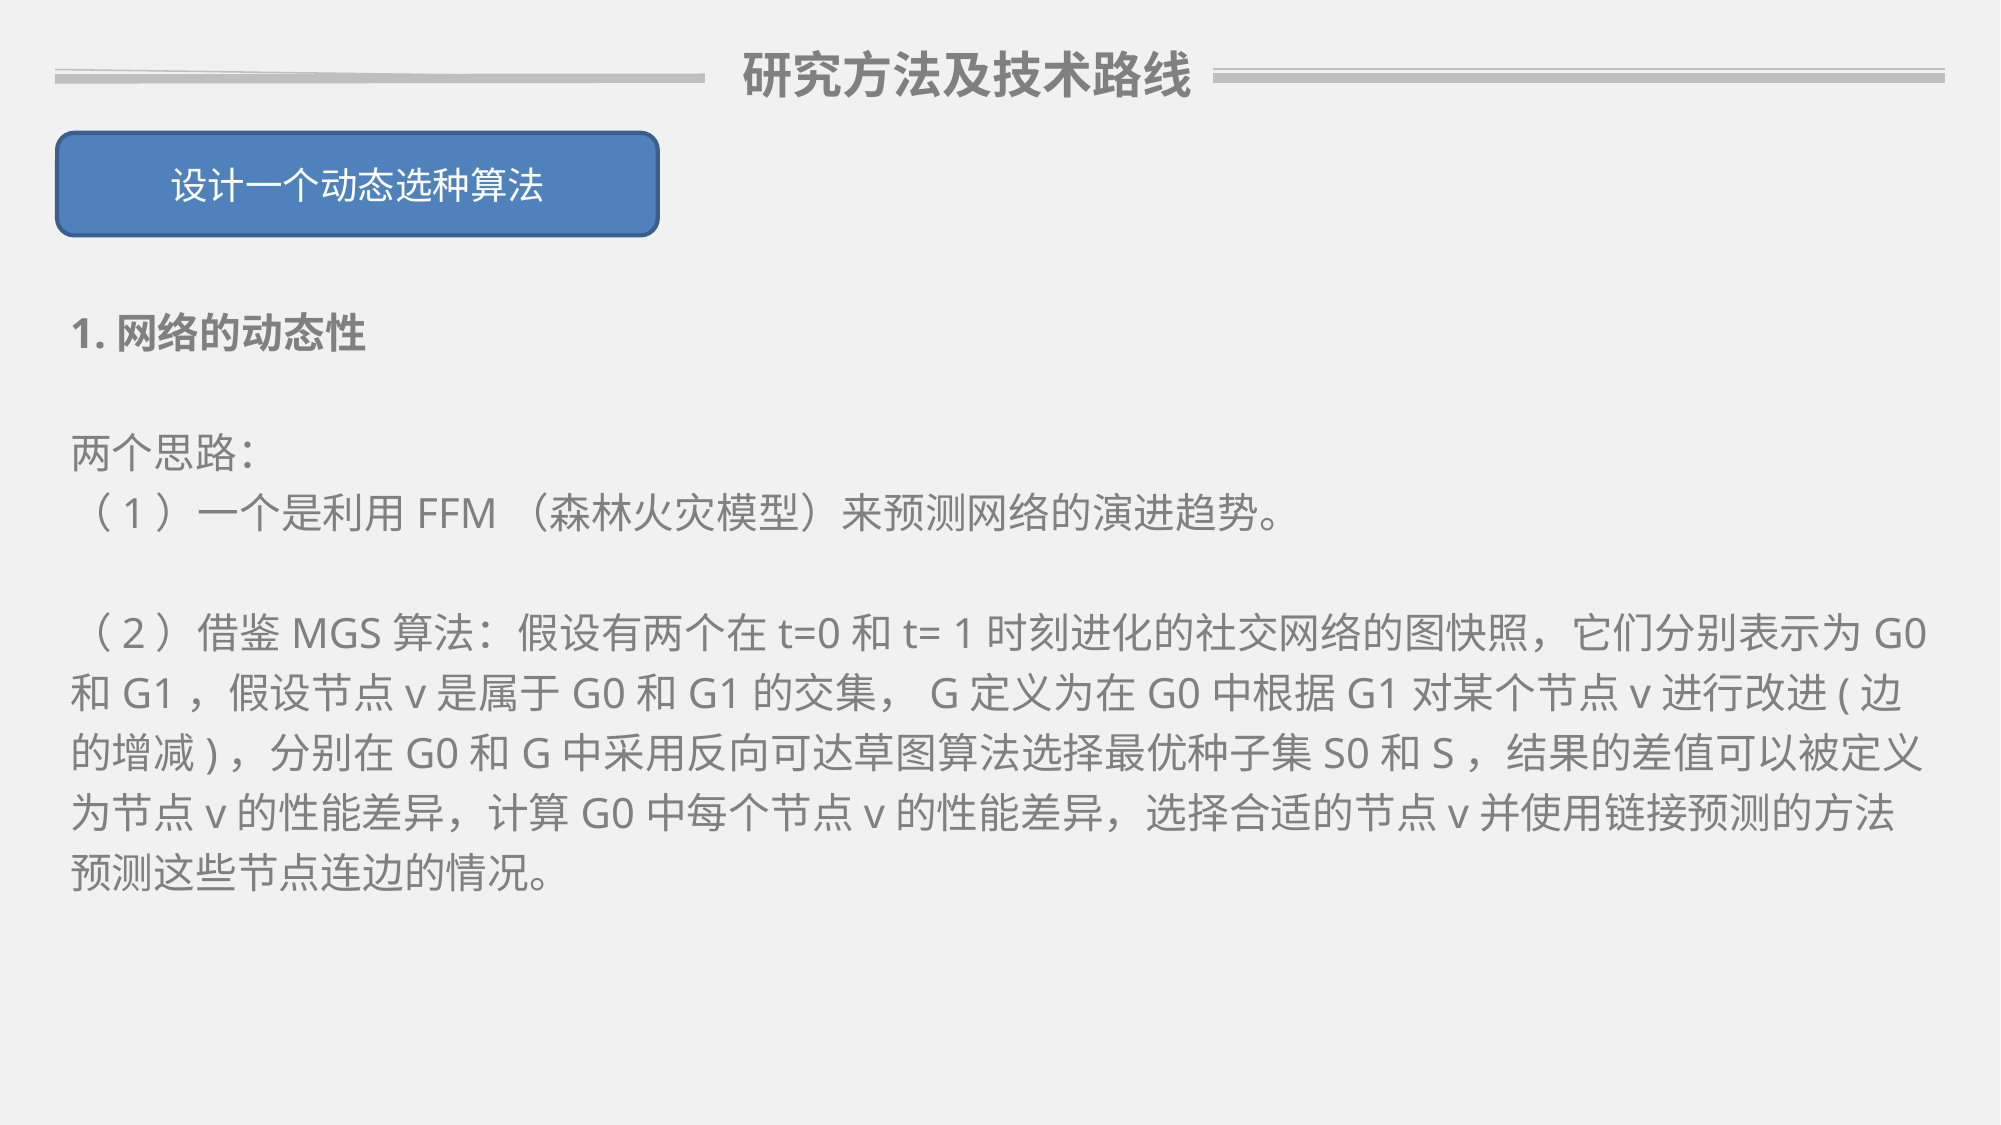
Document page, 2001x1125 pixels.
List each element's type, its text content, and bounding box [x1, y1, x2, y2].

text_box 研究方法及技术路线 [704, 35, 1230, 111]
text_box 设计一个动态选种算法 [54, 130, 660, 238]
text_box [55, 69, 706, 77]
text_box 1.网络的动态性 两个思路： （1）一个是利用FFM（森林火灾模型）来预测网络的演进趋势。 （2）借鉴MGS算法：假设有两个在t=0和t= 1时刻进化的社交网络的图快照，它们分别表示为G0和G1，假设节点v是属于G0和G1的交集，G定义为在G0中根据G1对某个节点v进行改进(边的增减)，分别在G0和G中采用反向可达草图算法选择最优种子集S0和S，结果的差值可以被定义为节点v的性能差异，计算G0中每个节点v的性能差异，选择合适的节点v并使用链接预测的方法预测这些节点连边的情况。 [55, 289, 1946, 905]
